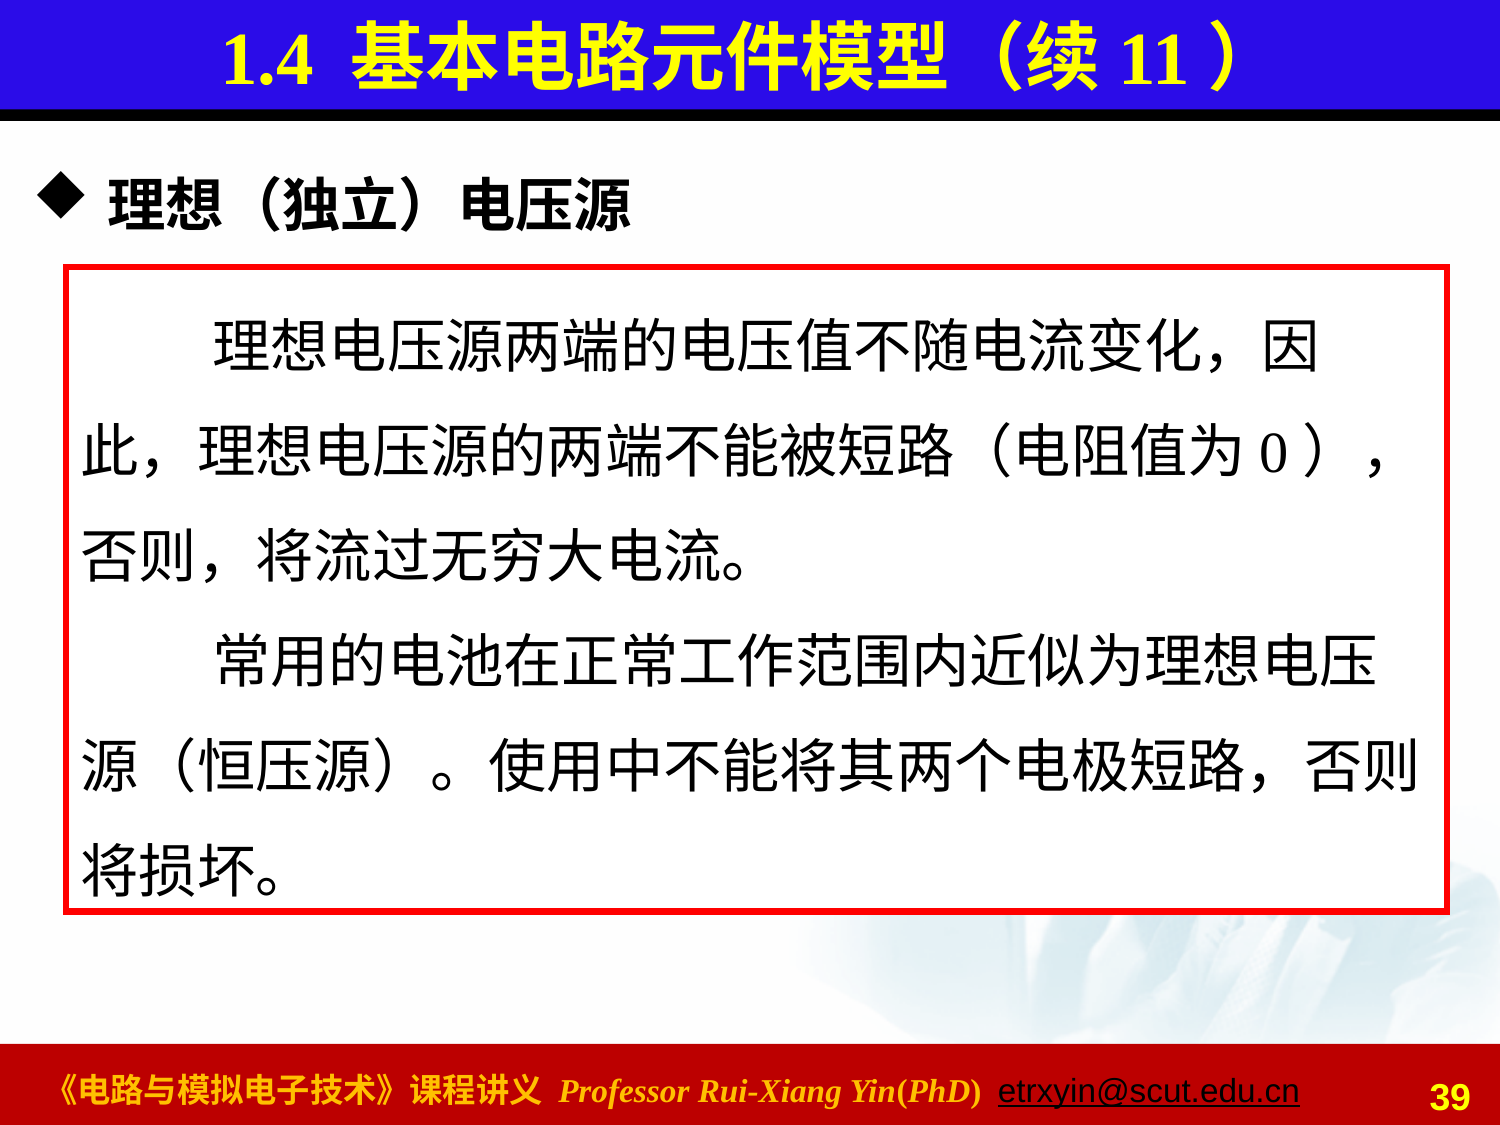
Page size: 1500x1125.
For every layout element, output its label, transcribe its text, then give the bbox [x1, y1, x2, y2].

picture [0, 121, 1500, 1043]
list 理想（独立）电压源 [17, 125, 1477, 1035]
text_box 理想电压源两端的电压值不随电流变化，因此，理想电压源的两端不能被短路（电阻值为0），否则，将流过无穷大电流。 常用的电池在正常工作范围内近似为理想电压源（恒压源）。使用中不能将其两个电极短路，否则将损坏。 [66, 267, 1447, 912]
slide_number 39 [1344, 1065, 1486, 1113]
title 1.4 基本电路元件模型（续11） [0, 0, 1500, 110]
